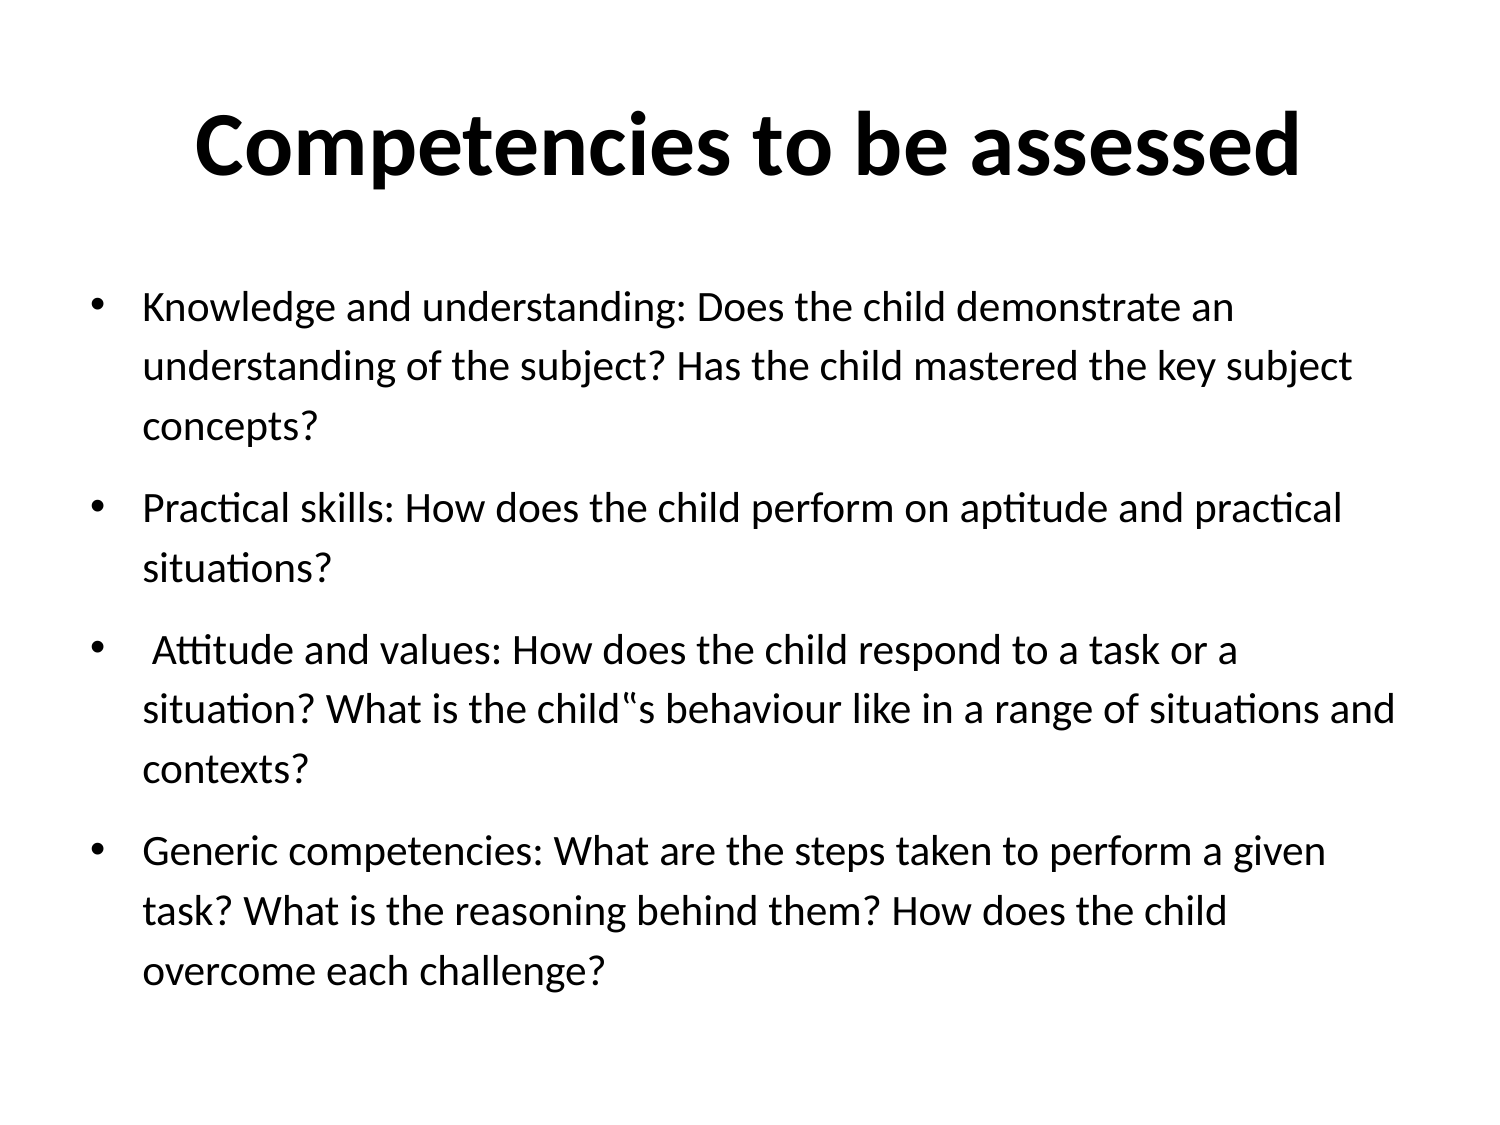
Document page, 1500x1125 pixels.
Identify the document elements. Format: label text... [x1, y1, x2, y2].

title Competencies to be assessed [75, 45, 1425, 233]
list Knowledge and understanding: Does the child demonstrate an understanding of the subject? Has the child mastered the key subject concepts? Practical skills: How does the child perform on aptitude and practical situations? Attitude and values: How does the child respond to a task or a situation? What is the child‟s behaviour like in a range of situations and contexts? Generic competencies: What are the steps taken to perform a given task? What is the reasoning behind them? How does the child overcome each challenge? [75, 262, 1425, 1005]
